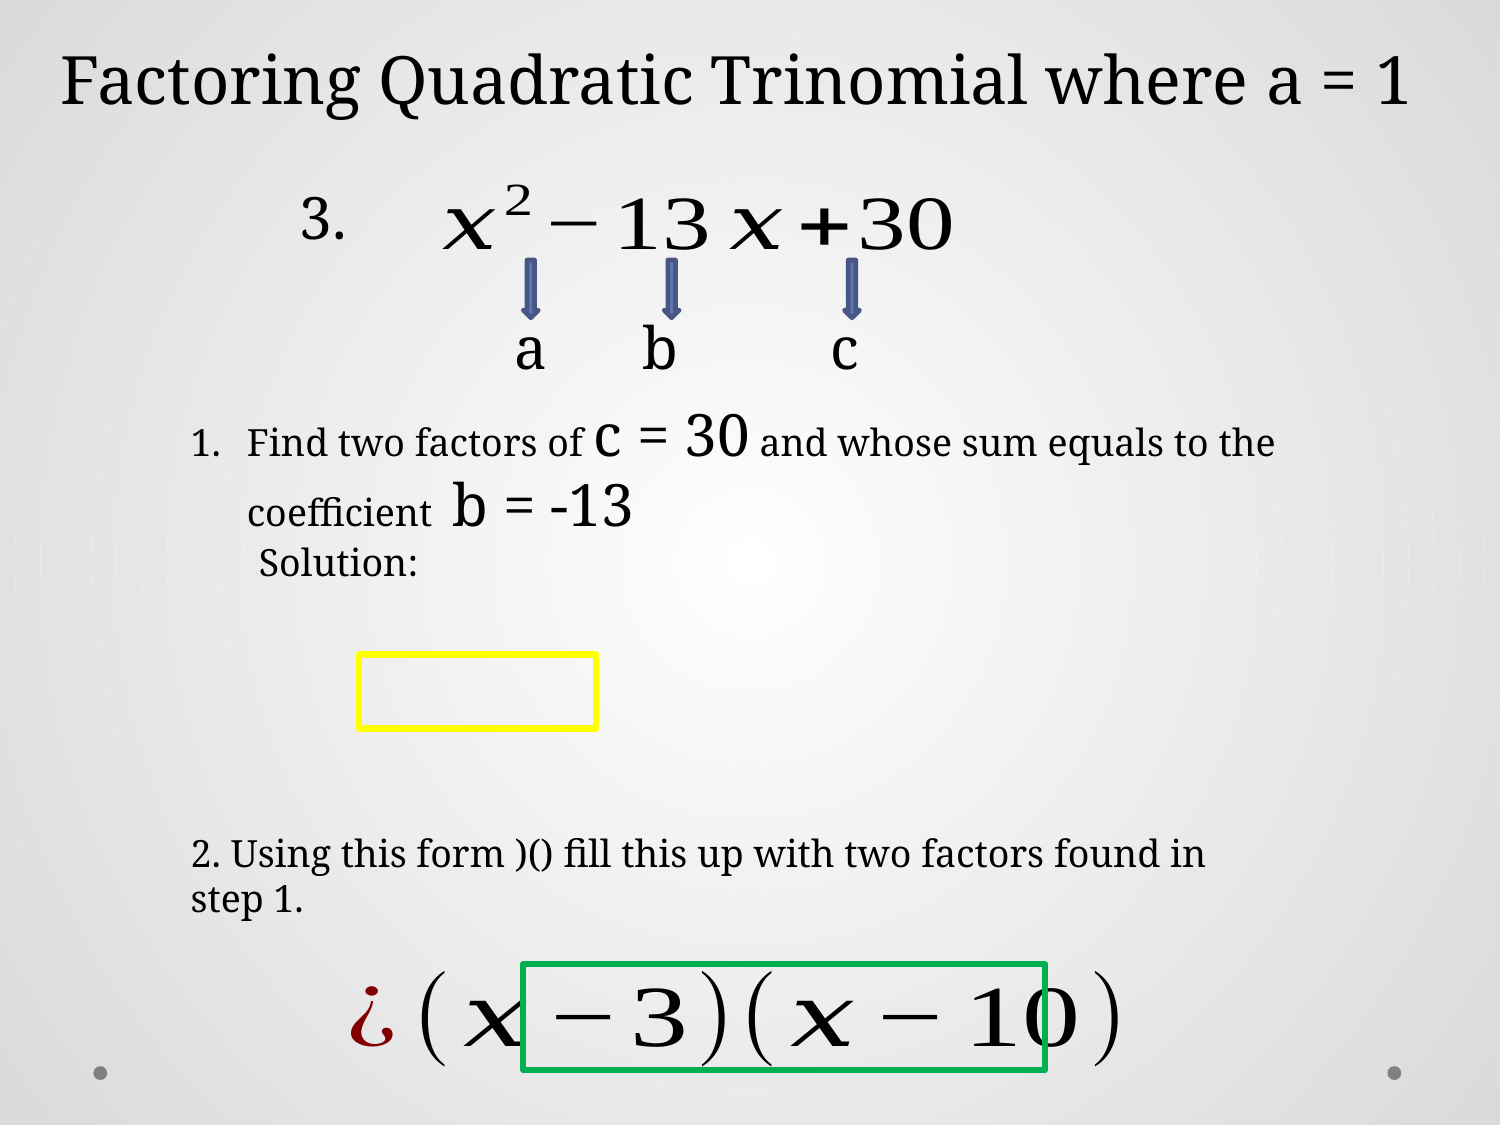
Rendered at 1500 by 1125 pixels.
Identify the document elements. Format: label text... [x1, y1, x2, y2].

text_box c [807, 304, 882, 389]
text_box [665, 257, 678, 304]
text_box Find two factors of c = 30 and whose sum equals to the coefficient b = -13 Solution: [175, 391, 1298, 591]
text_box [524, 257, 537, 304]
text_box [357, 652, 598, 731]
text_box a [494, 304, 568, 389]
text_box [845, 257, 859, 304]
text_box 3. [278, 174, 368, 260]
text_box b [623, 304, 697, 389]
text_box Factoring Quadratic Trinomial where a = 1 [45, 30, 1428, 126]
text_box [521, 962, 1048, 1072]
